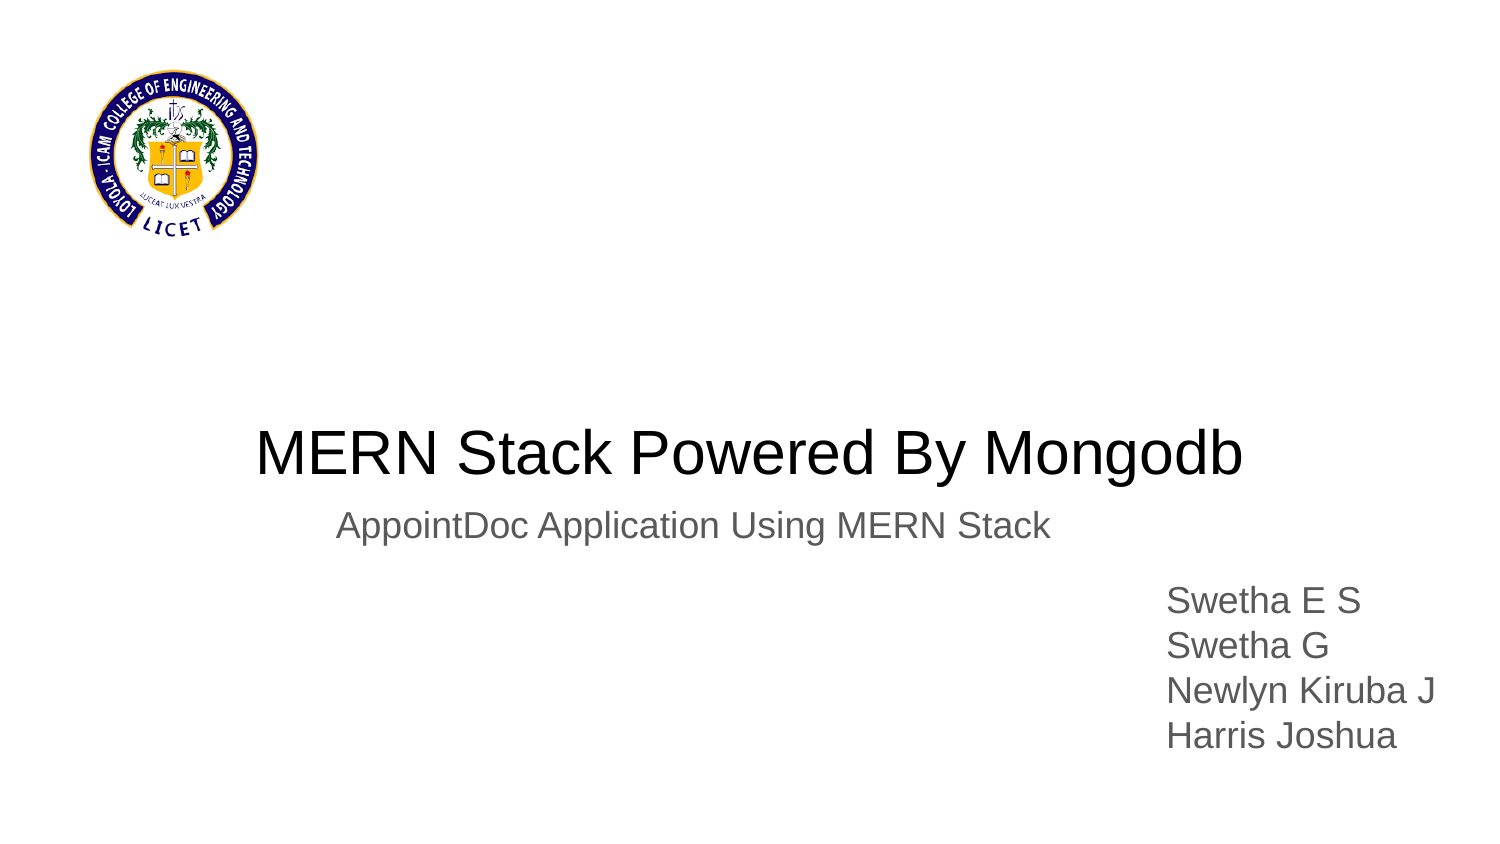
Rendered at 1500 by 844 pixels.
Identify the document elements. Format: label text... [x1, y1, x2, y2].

text_box Swetha E S Swetha G Newlyn Kiruba J Harris Joshua [1151, 561, 1500, 837]
picture [77, 56, 270, 249]
text_box AppointDoc Application Using MERN Stack [226, 485, 1274, 561]
subtitle MERN Stack Powered By Mongodb [51, 397, 1449, 528]
